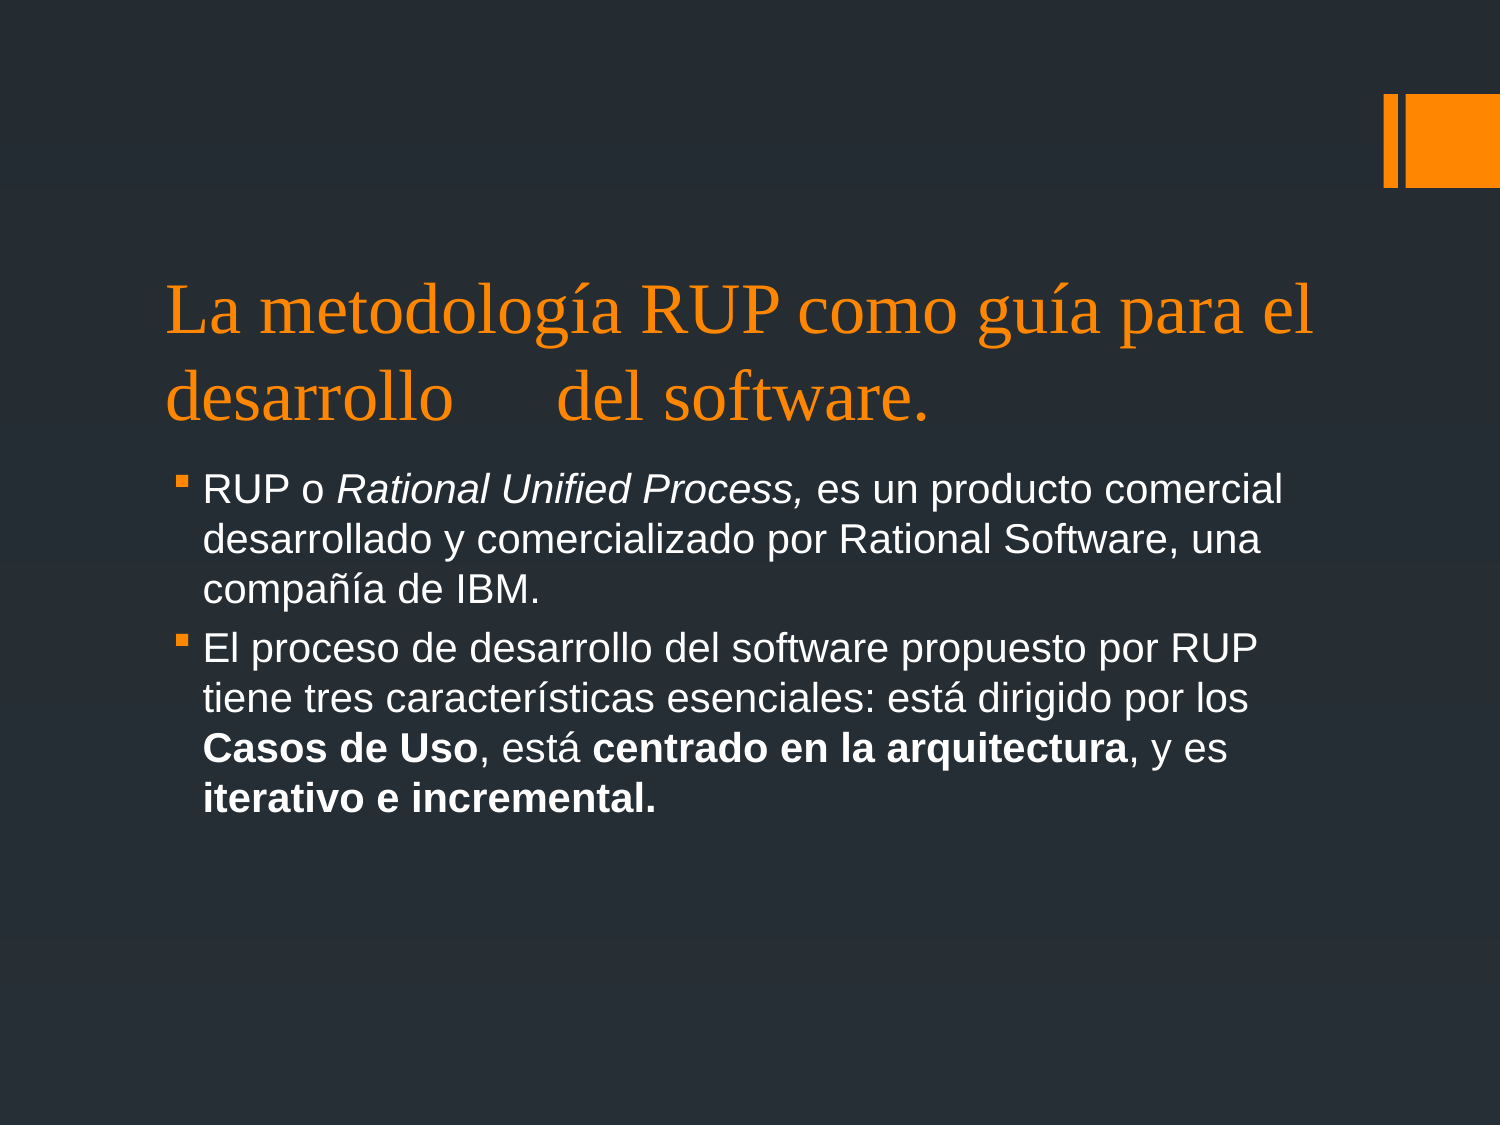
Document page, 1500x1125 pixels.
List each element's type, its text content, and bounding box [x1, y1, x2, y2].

list RUP o Rational Unified Process, es un producto comercial desarrollado y comercializado por Rational Software, una compañía de IBM. El proceso de desarrollo del software propuesto por RUP tiene tres características esenciales: está dirigido por los Casos de Uso, está centrado en la arquitectura, y es iterativo e incremental. [150, 454, 1350, 1035]
title La metodología RUP como guía para el desarrollo del software. [150, 253, 1350, 443]
